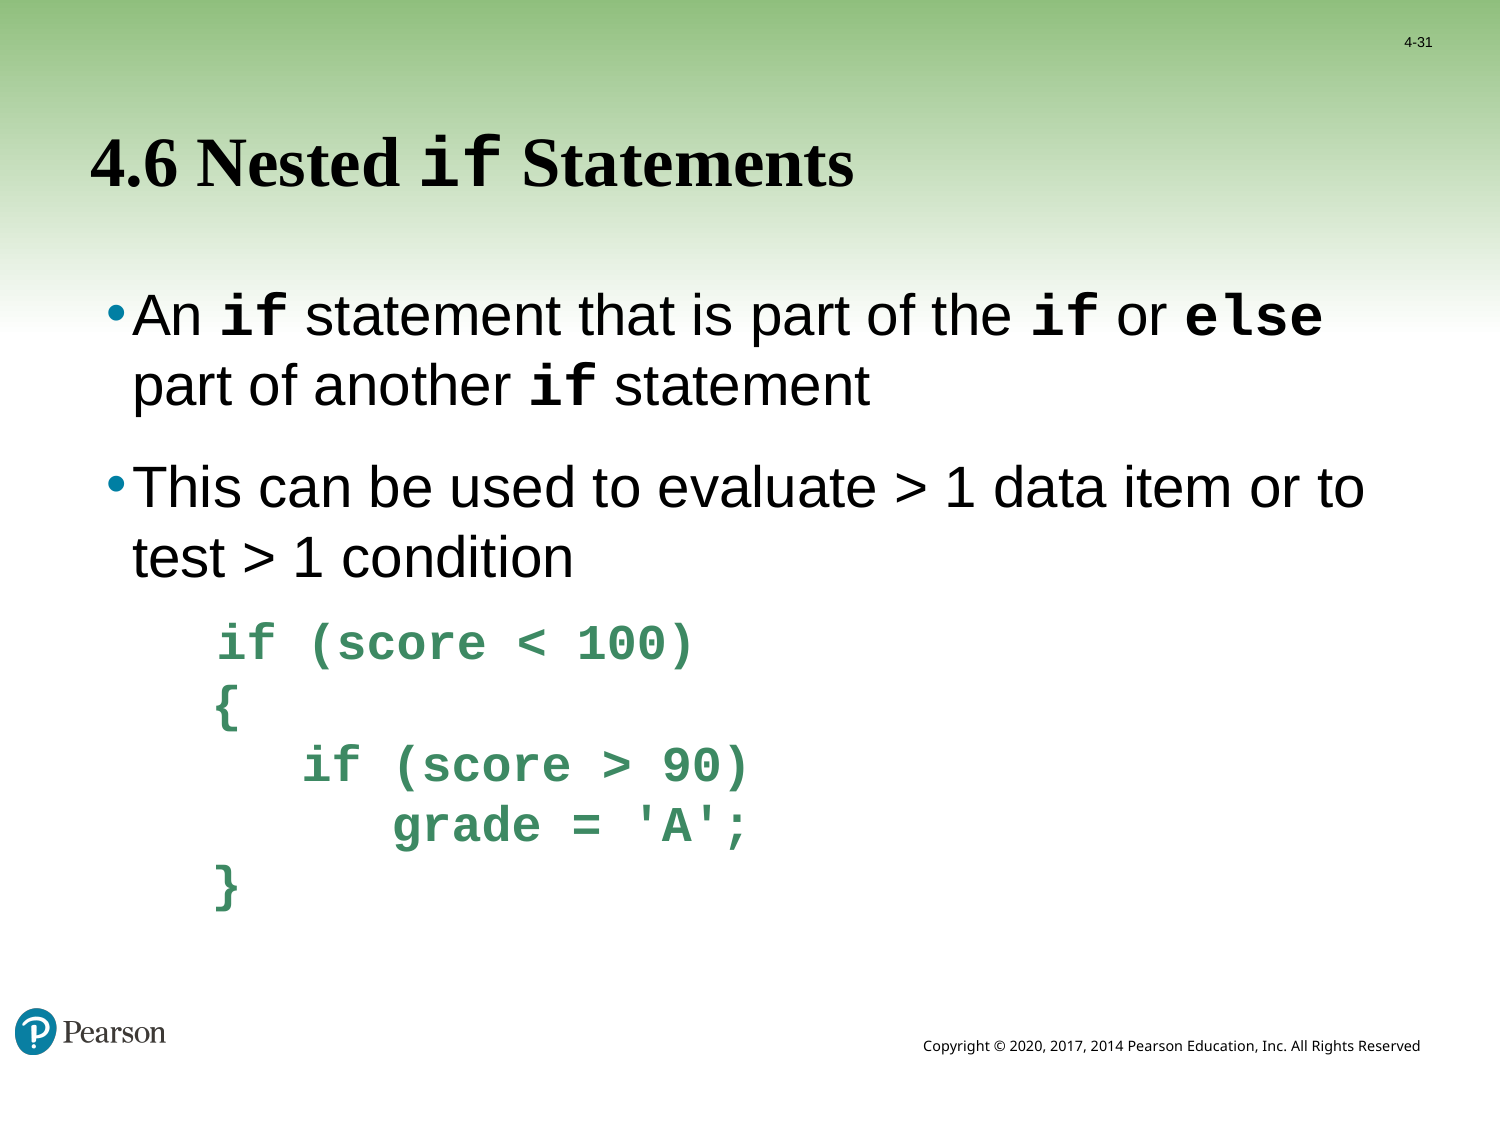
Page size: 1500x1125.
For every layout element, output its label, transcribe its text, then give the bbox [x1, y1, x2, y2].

picture [41, 1008, 166, 1055]
title 4.6 Nested if Statements [75, 35, 1425, 216]
picture [15, 1008, 30, 1024]
list An if statement that is part of the if or else part of another if statement This can be used to evaluate > 1 data item or to test > 1 condition if (score < 100) { if (score > 90) grade = 'A'; } [75, 262, 1425, 1005]
slide_number 4-31 [1389, 18, 1480, 49]
picture [23, 1017, 49, 1042]
picture [15, 1041, 26, 1055]
